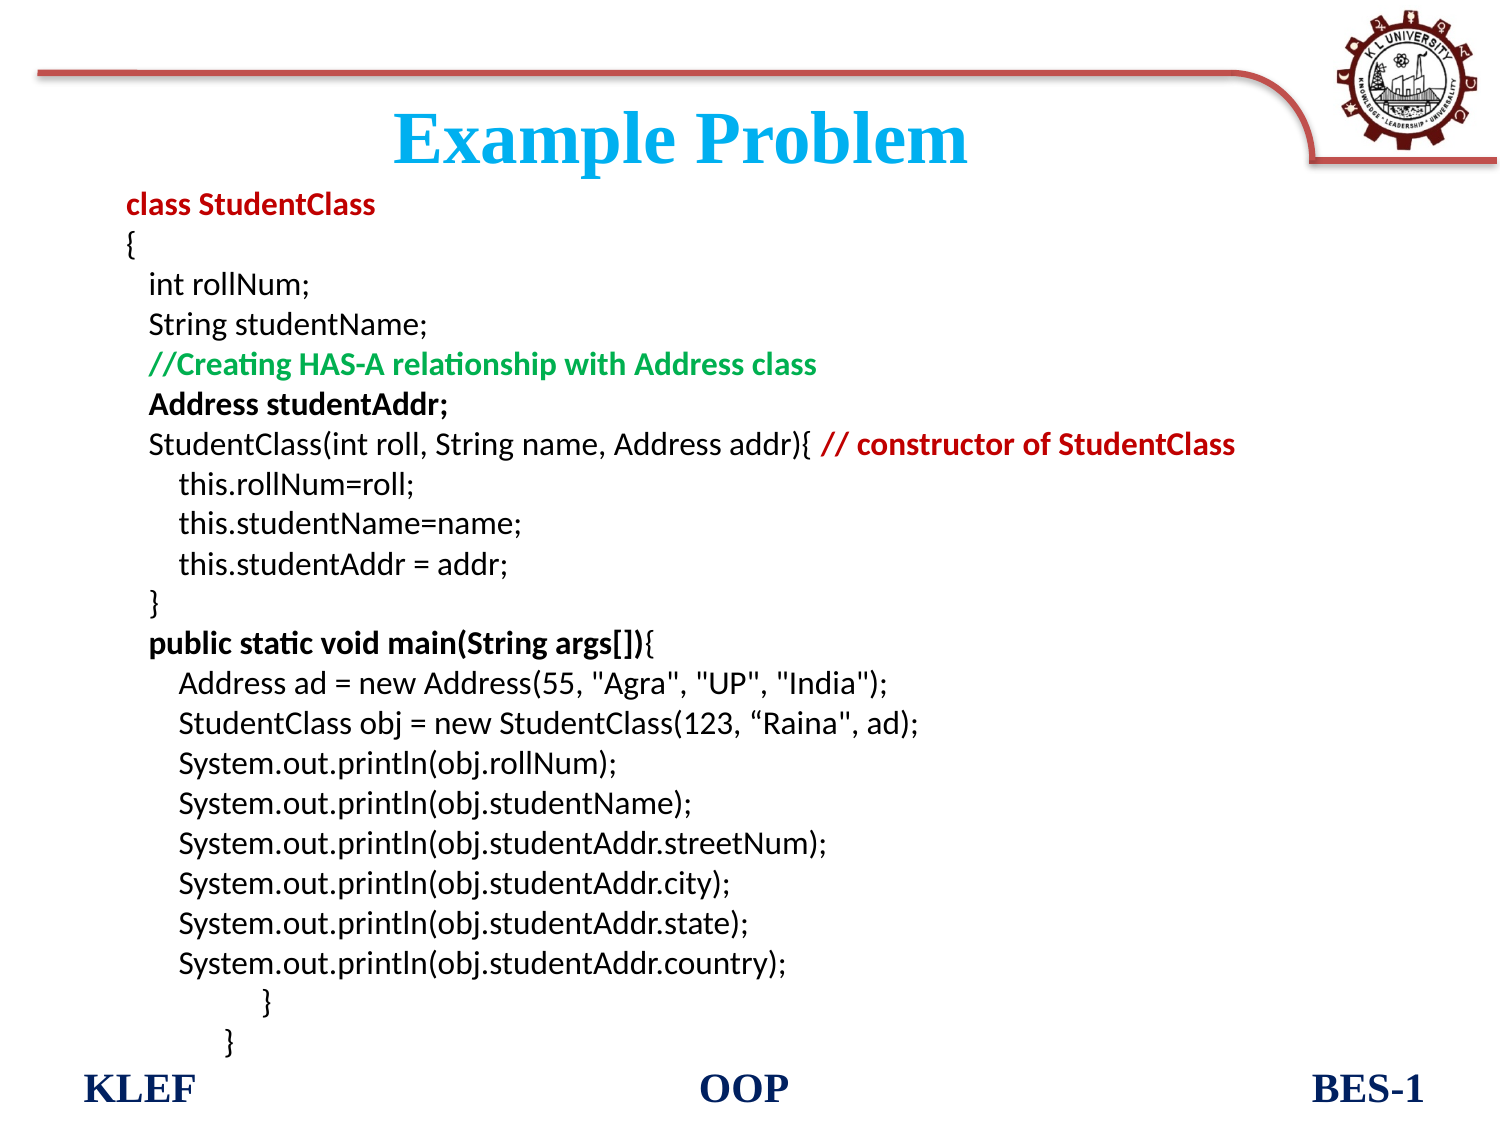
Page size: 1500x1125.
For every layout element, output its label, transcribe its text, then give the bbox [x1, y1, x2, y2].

footer KLEF OOP BES-1 [68, 1047, 1500, 1125]
title Example Problem [75, 79, 1288, 188]
text_box class StudentClass { int rollNum; String studentName; //Creating HAS-A relationship with Address class Address studentAddr; StudentClass(int roll, String name, Address addr){ // constructor of StudentClass this.rollNum=roll; this.studentName=name; this.studentAddr = addr; } public static void main(String args[]){ Address ad = new Address(55, "Agra", "UP", "India"); StudentClass obj = new StudentClass(123, “Raina", ad); System.out.println(obj.rollNum); System.out.println(obj.studentName); System.out.println(obj.studentAddr.streetNum); System.out.println(obj.studentAddr.city); System.out.println(obj.studentAddr.state); System.out.println(obj.studentAddr.country); } } [111, 174, 1462, 1068]
picture [1333, 5, 1481, 154]
